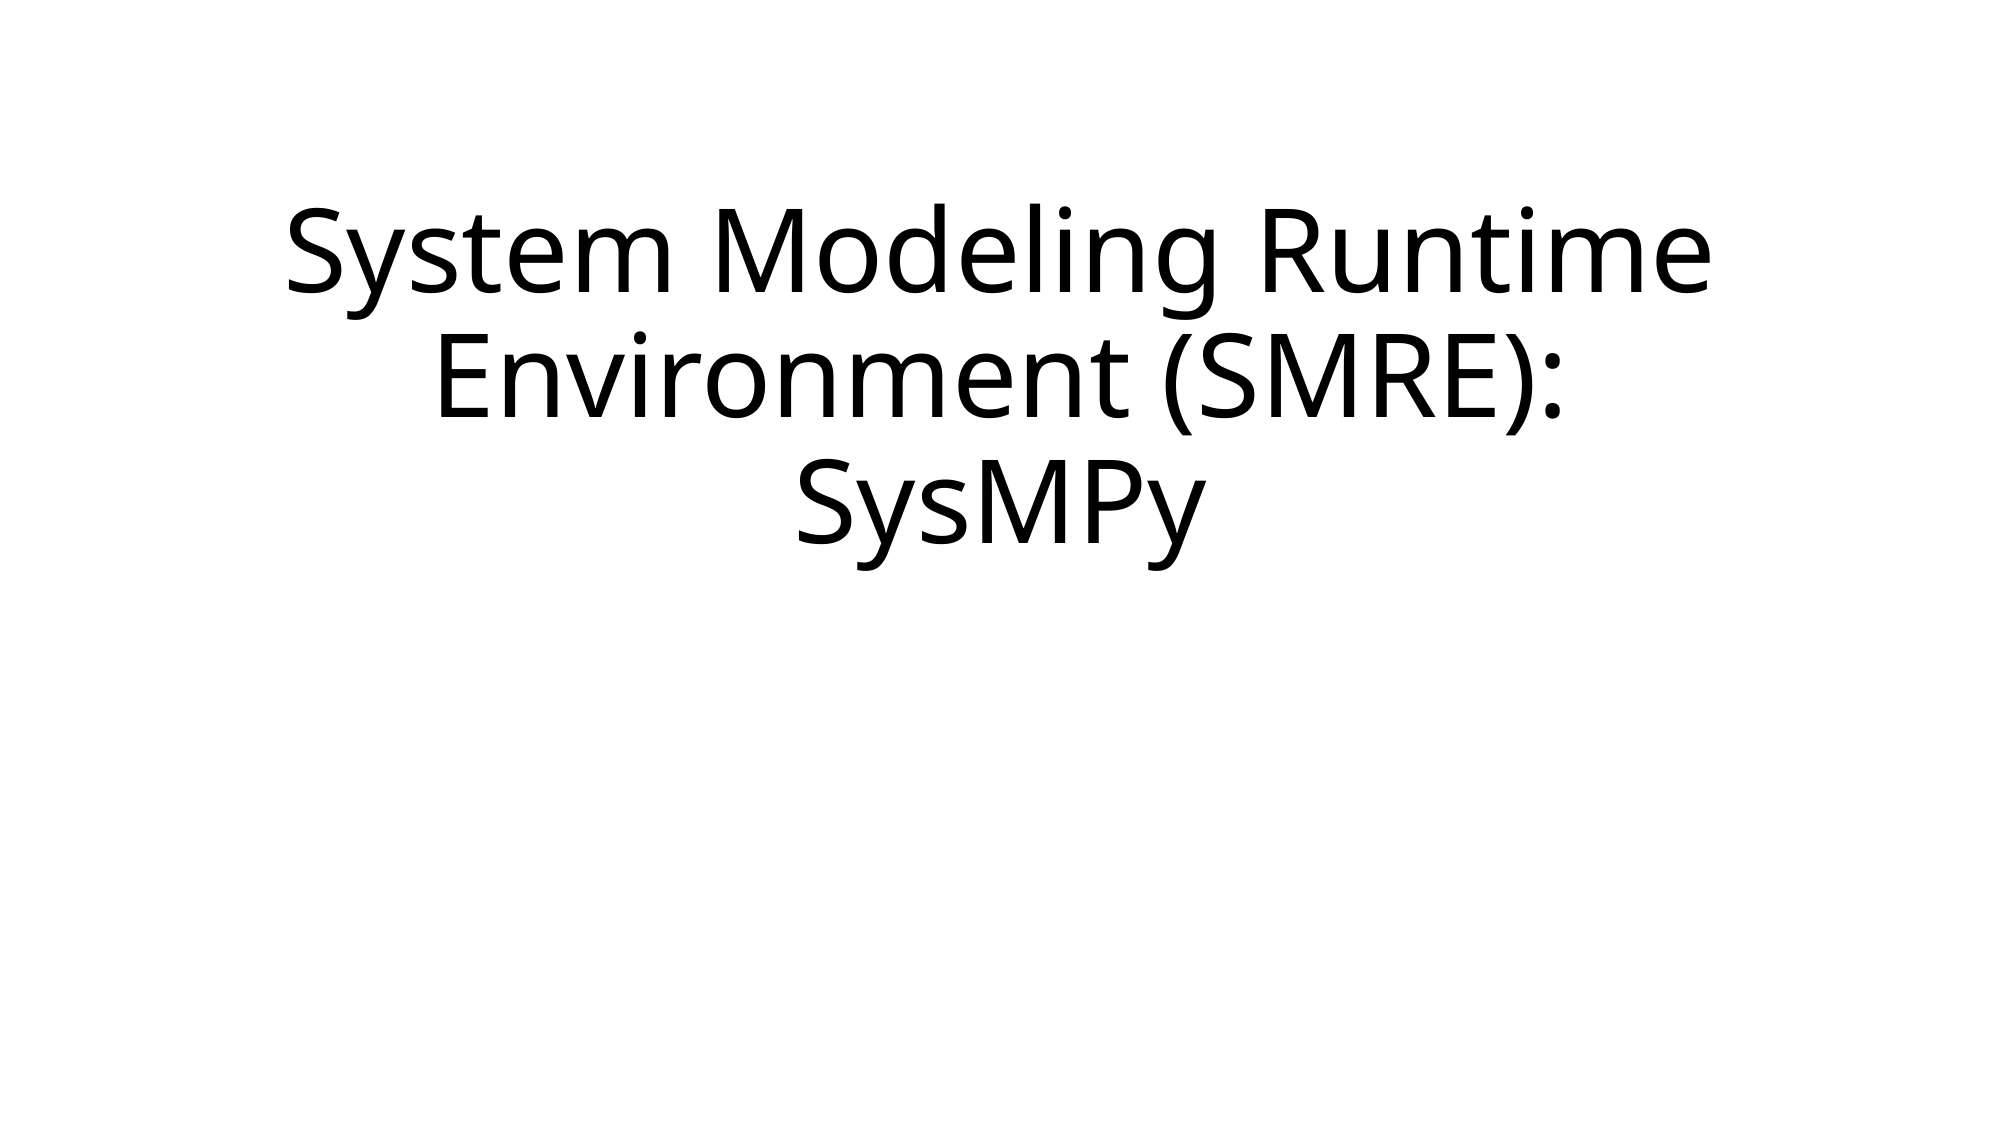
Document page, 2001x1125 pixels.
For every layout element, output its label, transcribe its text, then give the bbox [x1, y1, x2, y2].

title System Modeling Runtime Environment (SMRE): SysMPy [249, 184, 1750, 576]
